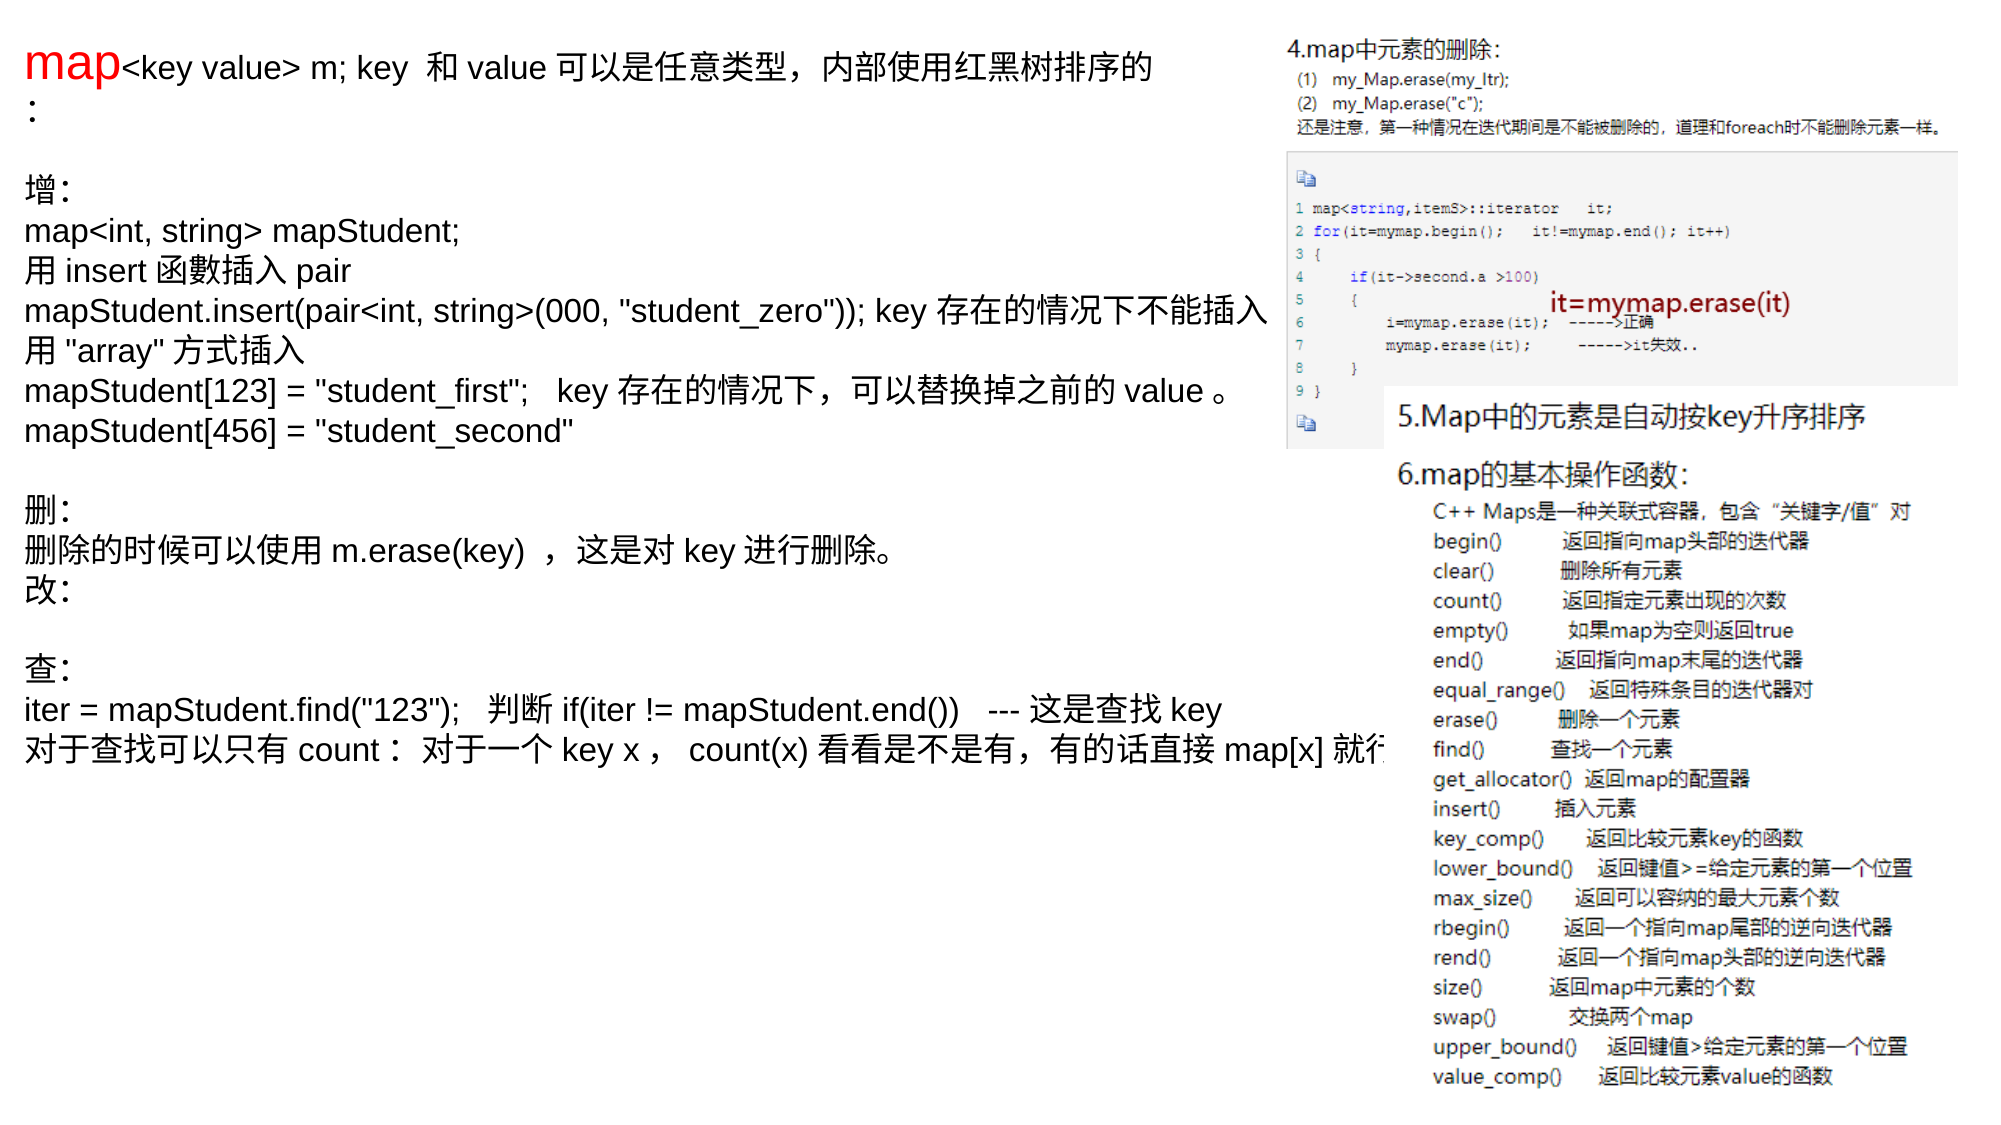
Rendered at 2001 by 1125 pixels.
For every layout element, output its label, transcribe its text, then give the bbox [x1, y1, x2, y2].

picture [1274, 22, 1958, 1109]
text_box map<key value> m; key 和value可以是任意类型，内部使用红黑树排序的 ： 增： map<int, string> mapStudent; 用insert函數插入pair mapStudent.insert(pair<int, string>(000, "student_zero")); key存在的情况下不能插入 用"array"方式插入 mapStudent[123] = "student_first"; key存在的情况下，可以替换掉之前的value。 mapStudent[456] = "student_second" 删： 删除的时候可以使用m.erase(key) ，这是对key进行删除。 改： 查： iter = mapStudent.find("123"); 判断if(iter != mapStudent.end()) ---这是查找key 对于查找可以只有count：对于一个key x，count(x)看看是不是有，有的话直接map[x]就行 [9, 22, 1383, 776]
